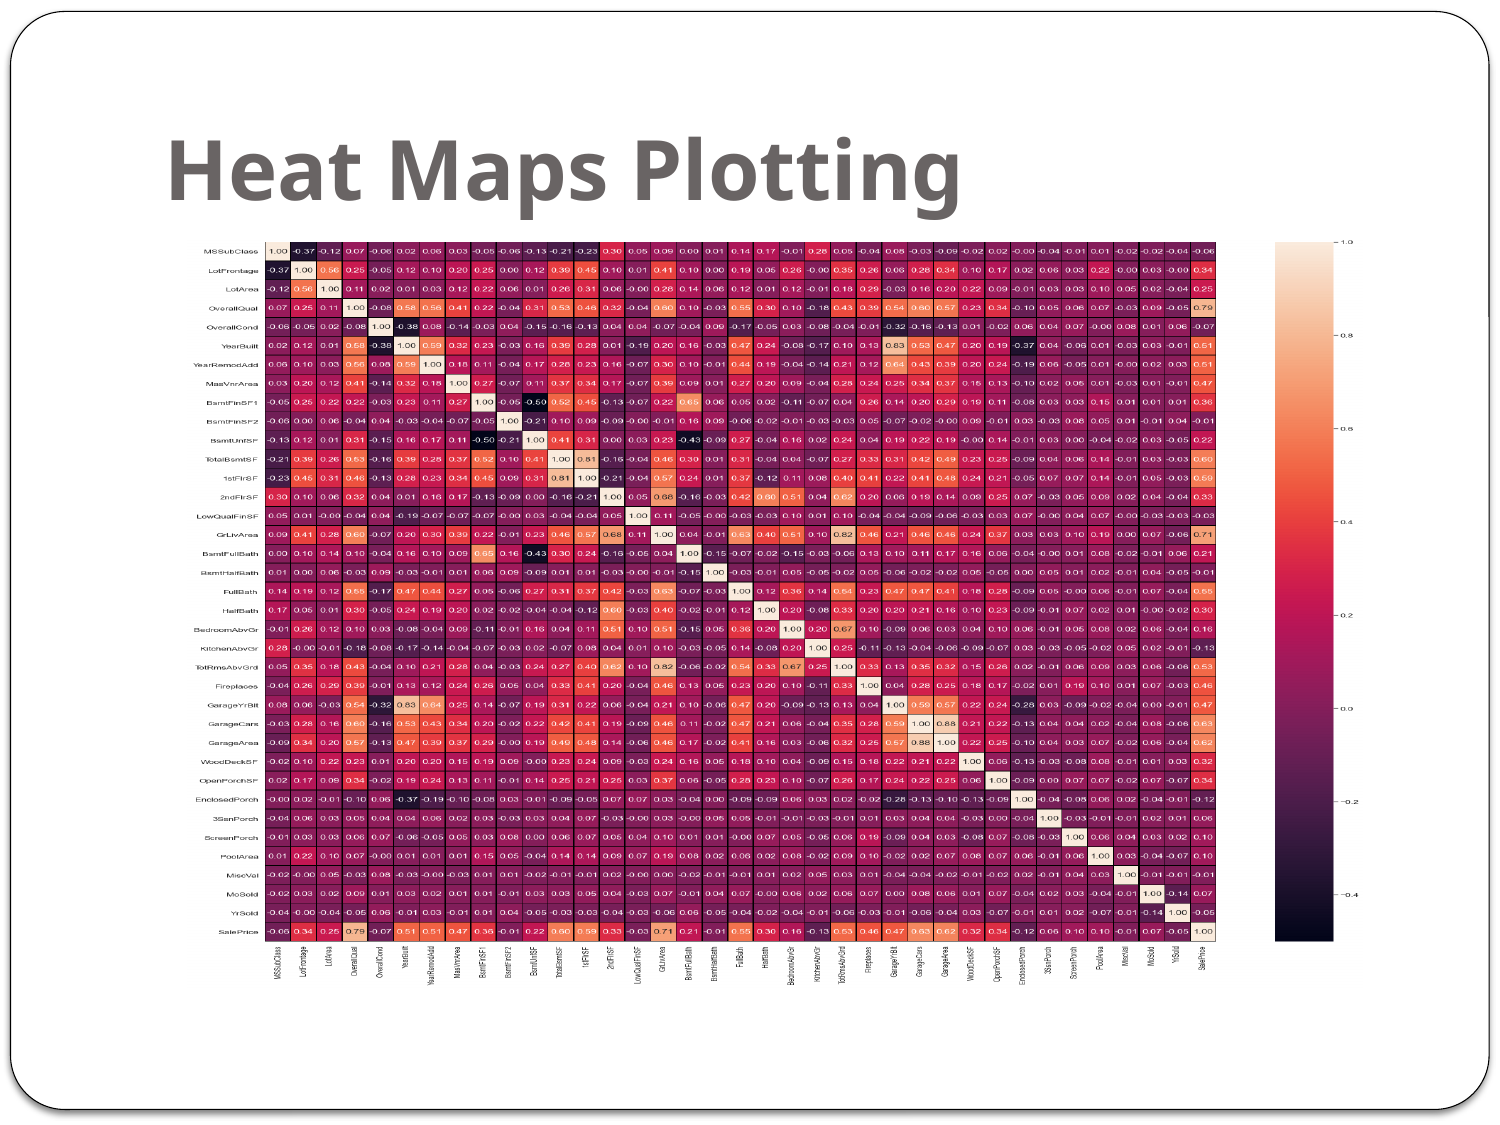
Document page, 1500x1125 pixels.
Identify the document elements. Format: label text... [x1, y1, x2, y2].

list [187, 237, 1363, 988]
title Heat Maps Plotting [150, 45, 1425, 233]
